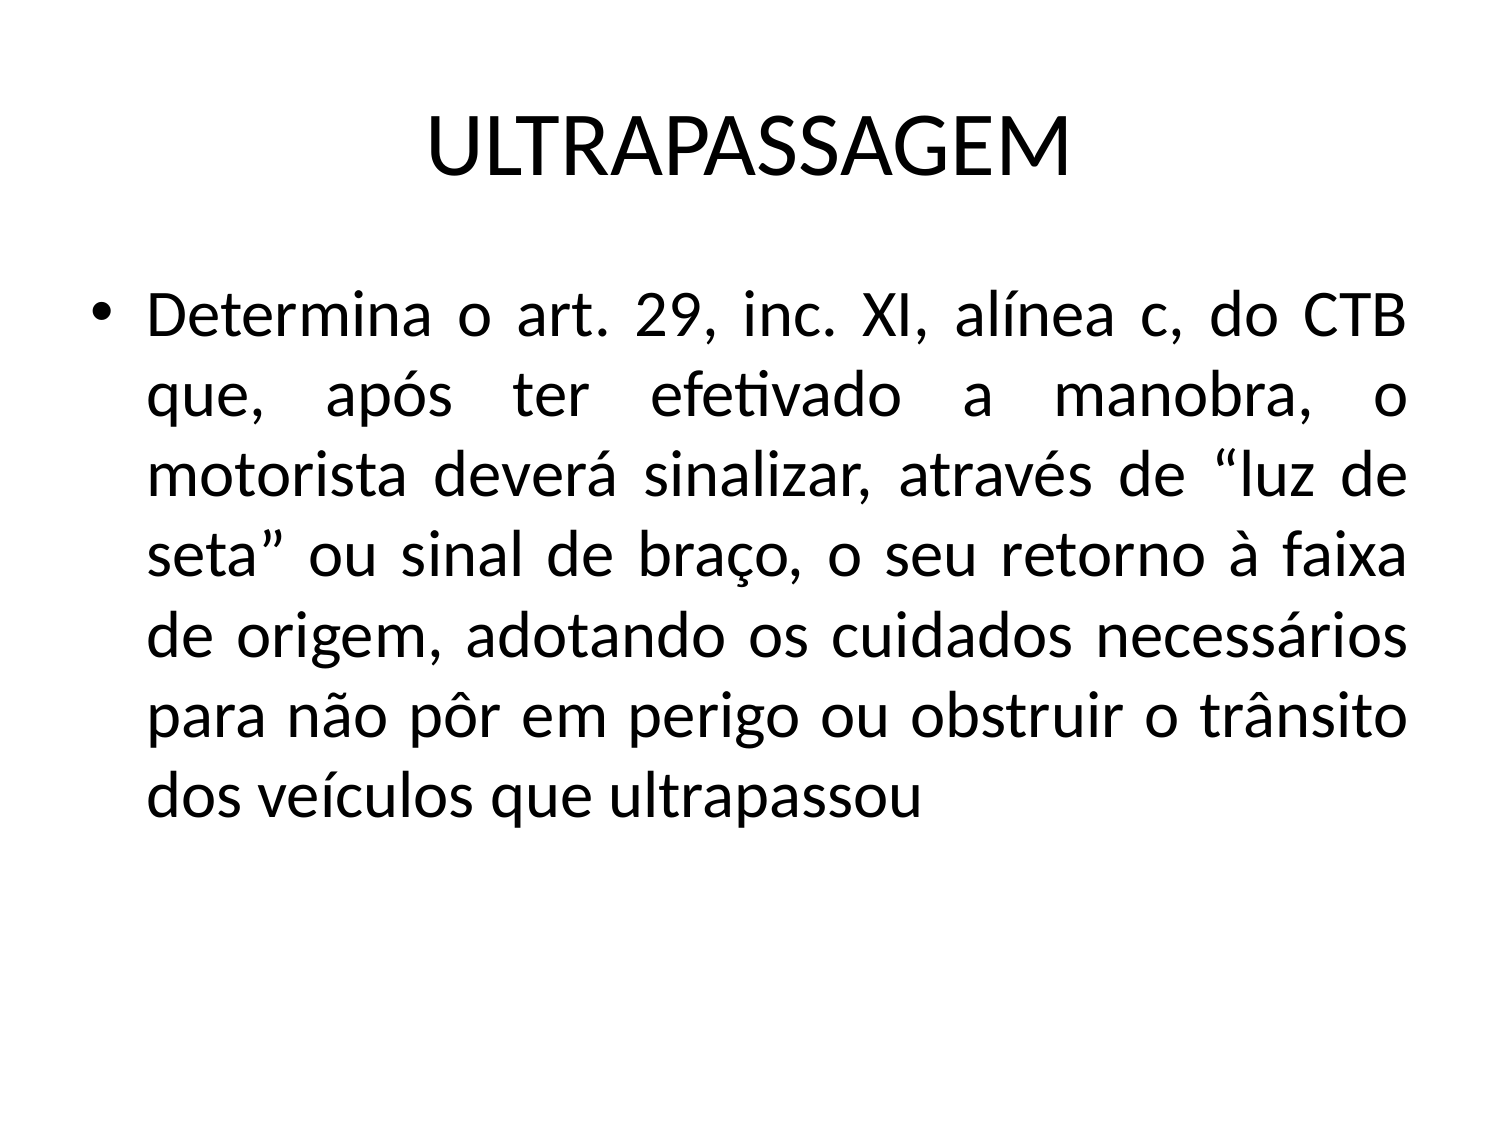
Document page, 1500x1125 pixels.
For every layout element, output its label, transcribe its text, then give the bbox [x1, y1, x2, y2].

title ULTRAPASSAGEM [75, 45, 1425, 233]
list Determina o art. 29, inc. XI, alínea c, do CTB que, após ter efetivado a manobra, o motorista deverá sinalizar, através de “luz de seta” ou sinal de braço, o seu retorno à faixa de origem, adotando os cuidados necessários para não pôr em perigo ou obstruir o trânsito dos veículos que ultrapassou [75, 262, 1425, 1005]
